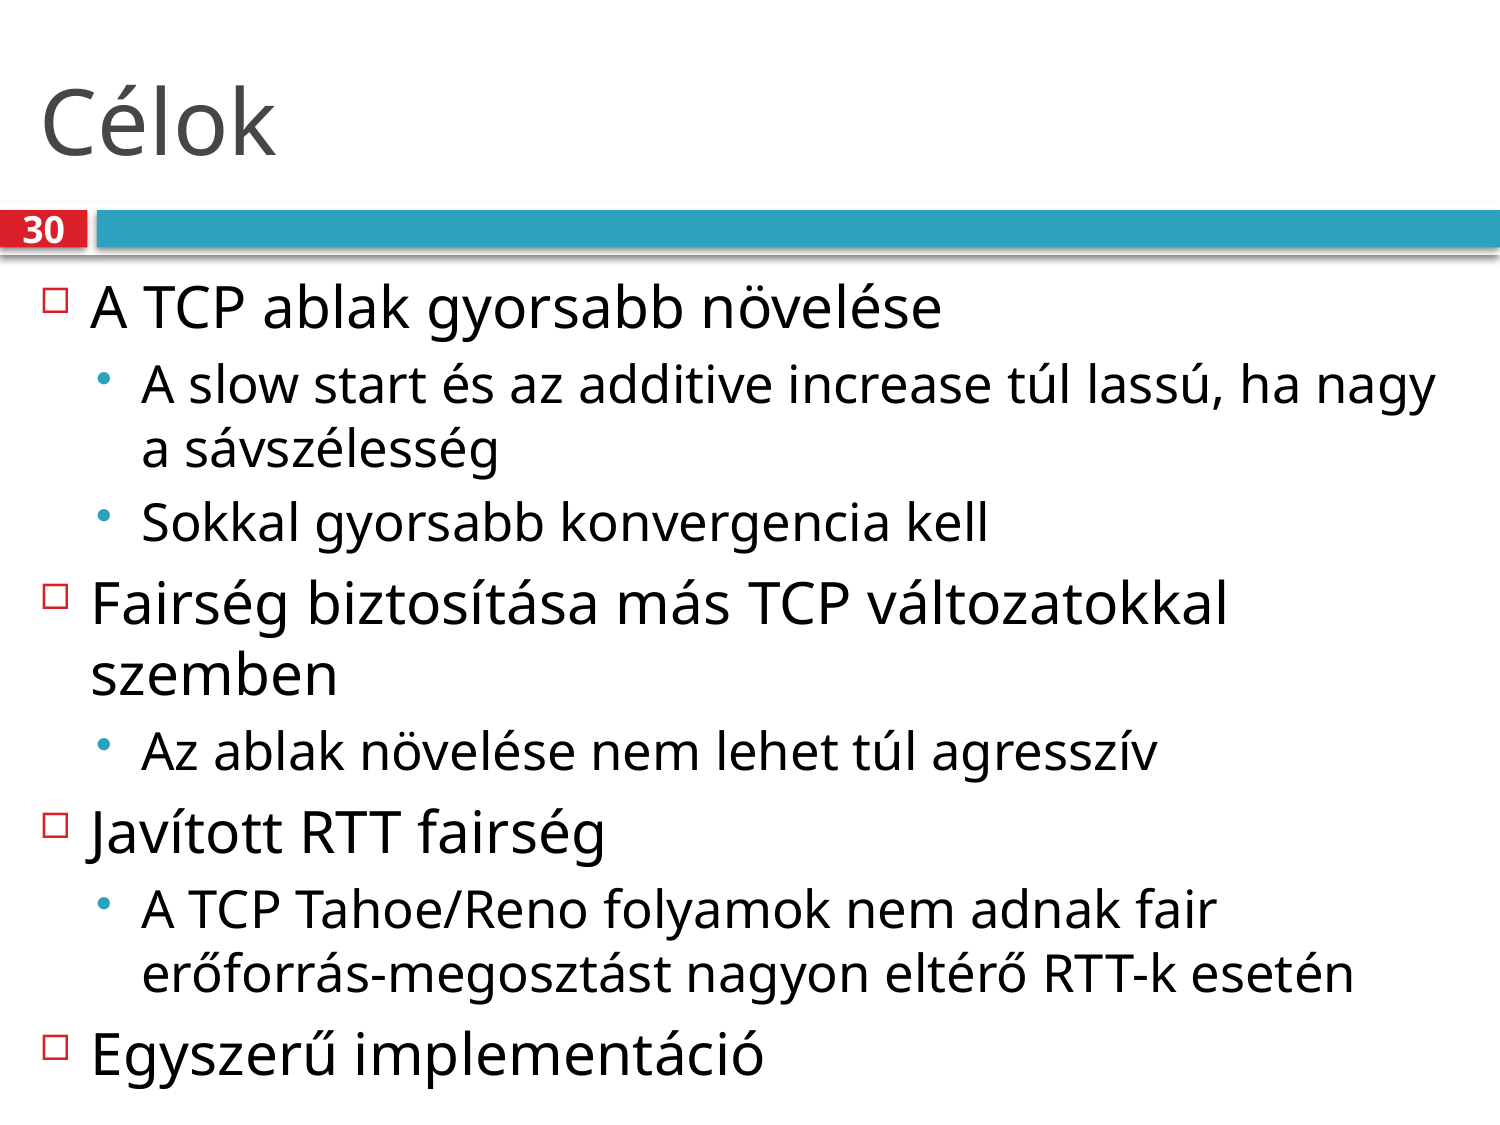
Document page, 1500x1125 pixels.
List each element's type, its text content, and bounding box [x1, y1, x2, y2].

title Célok [24, 37, 1475, 200]
slide_number 30 [0, 206, 88, 257]
list A TCP ablak gyorsabb növelése A slow start és az additive increase túl lassú, ha nagy a sávszélesség Sokkal gyorsabb konvergencia kell Fairség biztosítása más TCP változatokkal szemben Az ablak növelése nem lehet túl agresszív Javított RTT fairség A TCP Tahoe/Reno folyamok nem adnak fair erőforrás-megosztást nagyon eltérő RTT-k esetén Egyszerű implementáció [24, 262, 1475, 1100]
